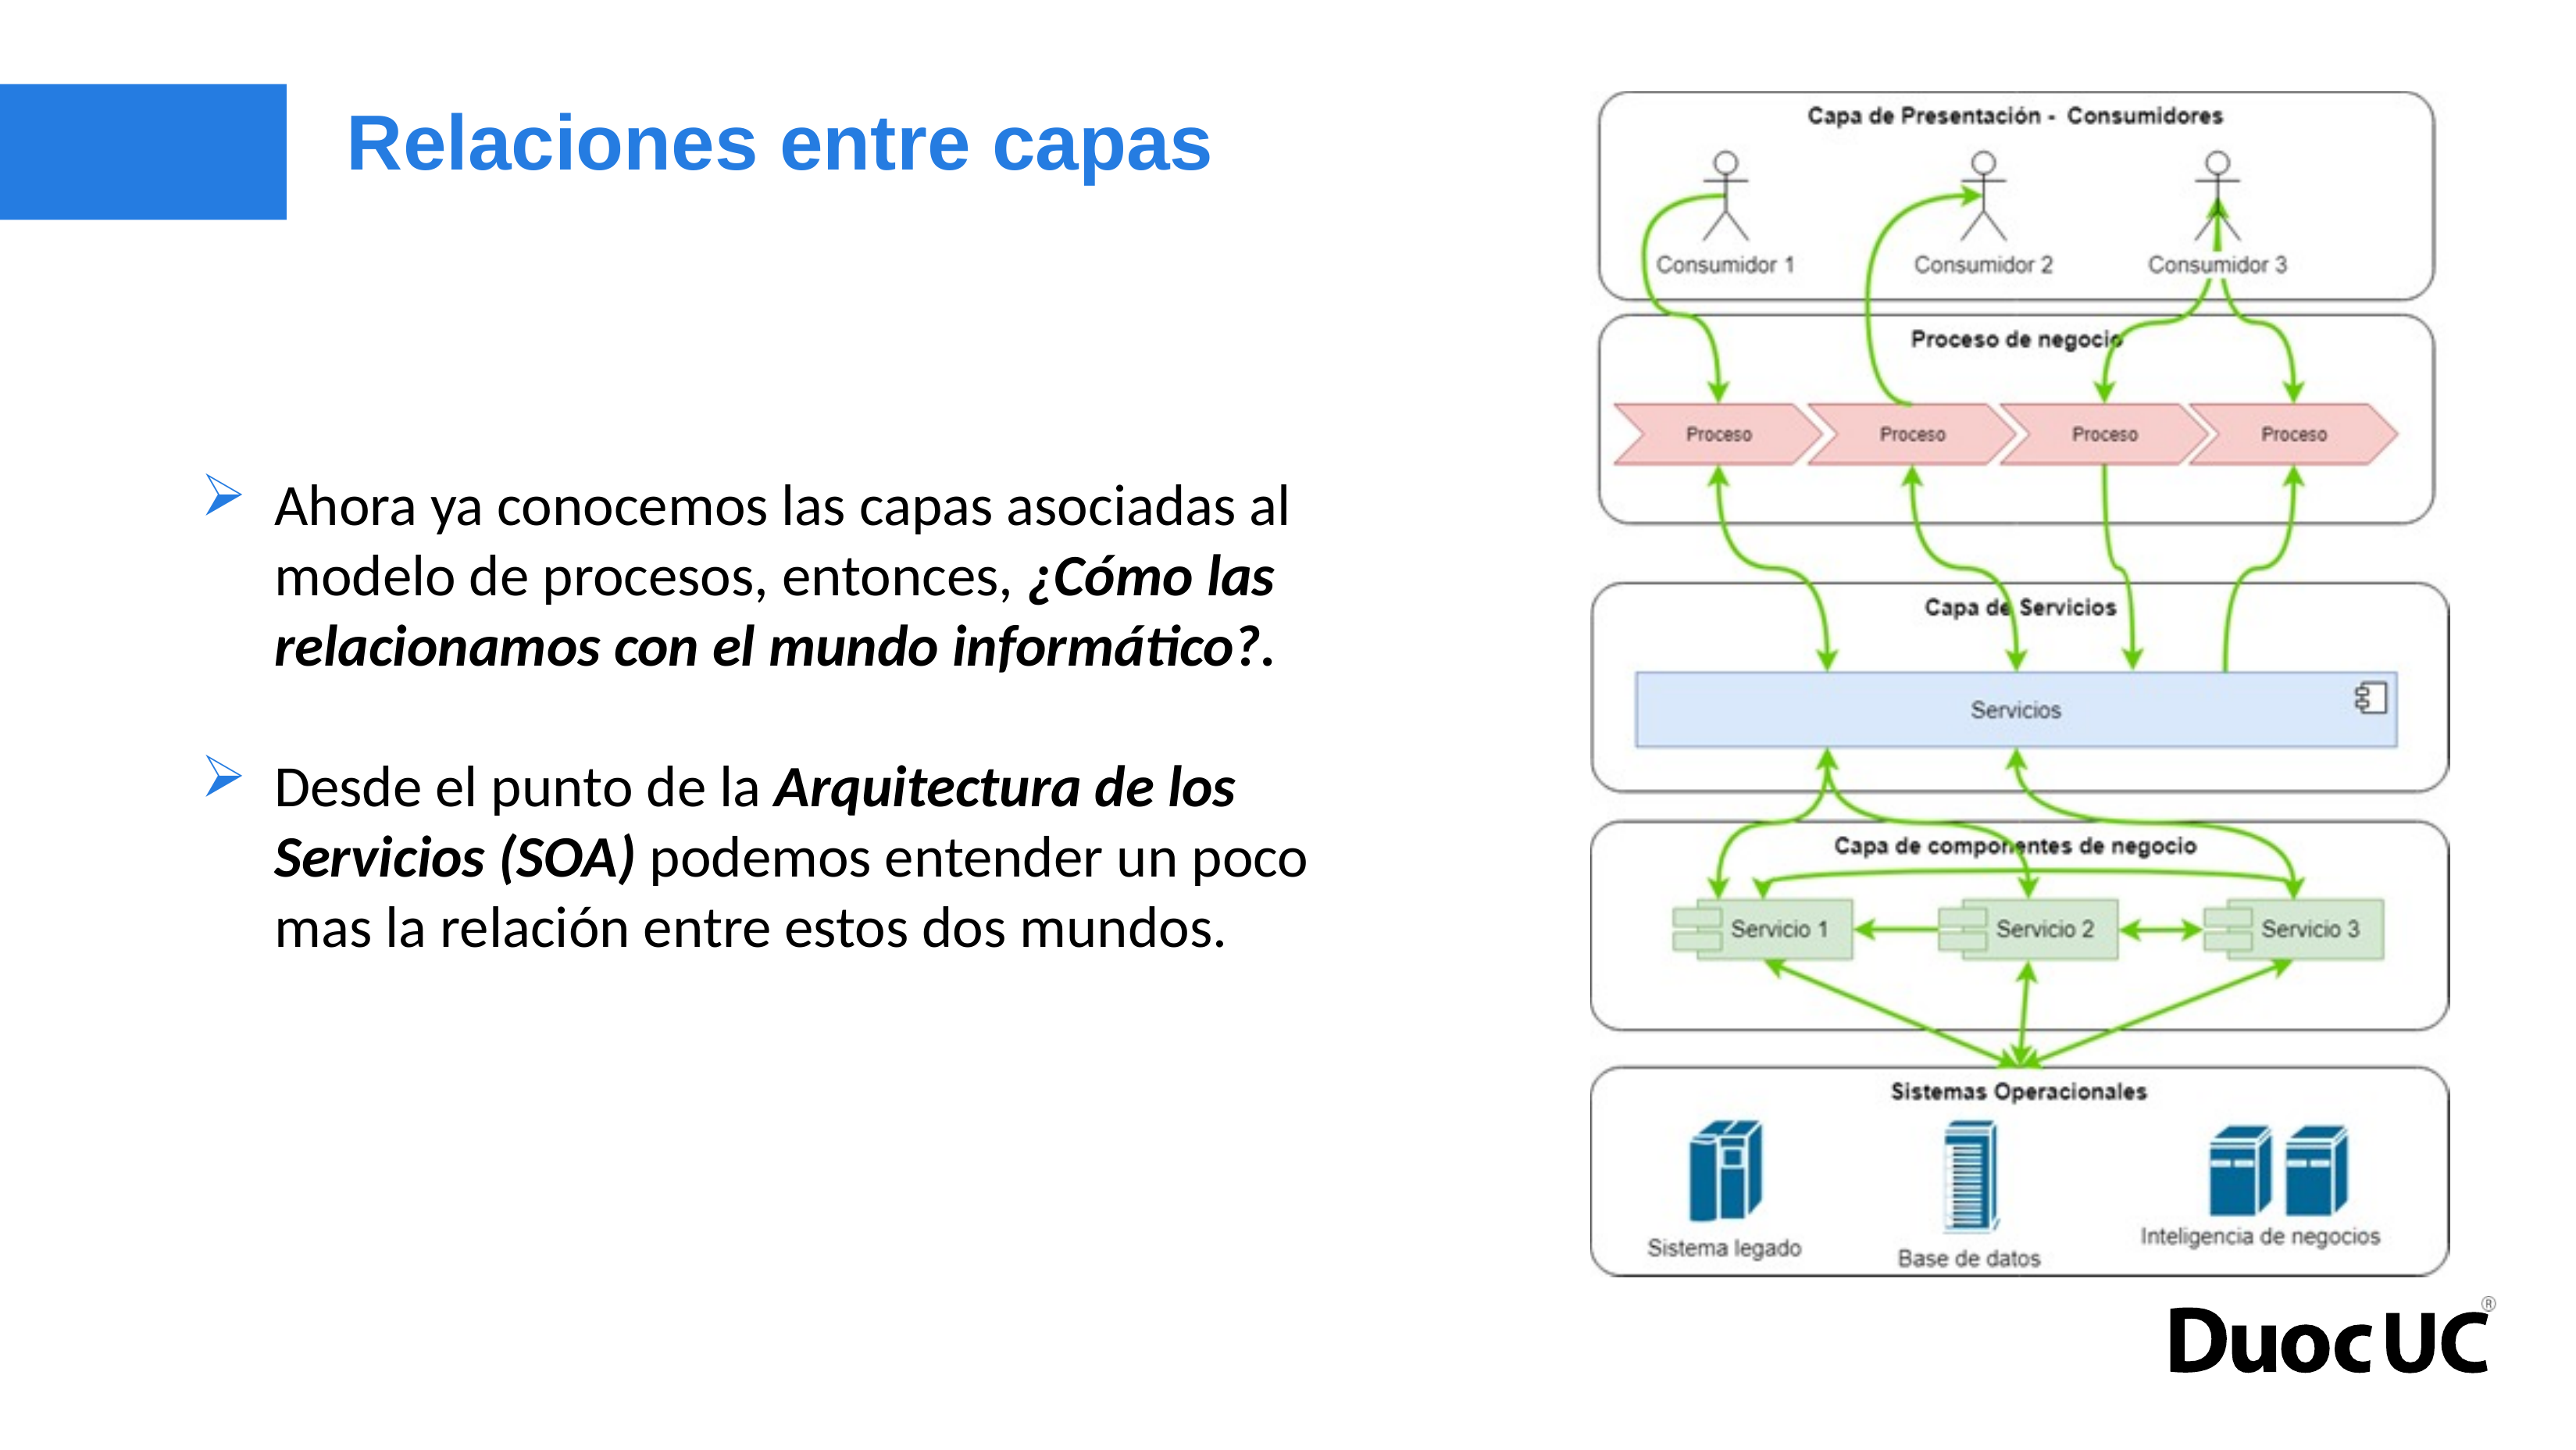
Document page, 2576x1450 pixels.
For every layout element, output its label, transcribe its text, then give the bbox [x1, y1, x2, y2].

text_box Ahora ya conocemos las capas asociadas al modelo de procesos, entonces, ¿Cómo las relacionamos con el mundo informático?. Desde el punto de la Arquitectura de los Servicios (SOA) podemos entender un poco mas la relación entre estos dos mundos. [189, 461, 1372, 965]
title Relaciones entre capas [311, 91, 1249, 187]
picture [2481, 1296, 2496, 1312]
picture [1590, 91, 2450, 1277]
